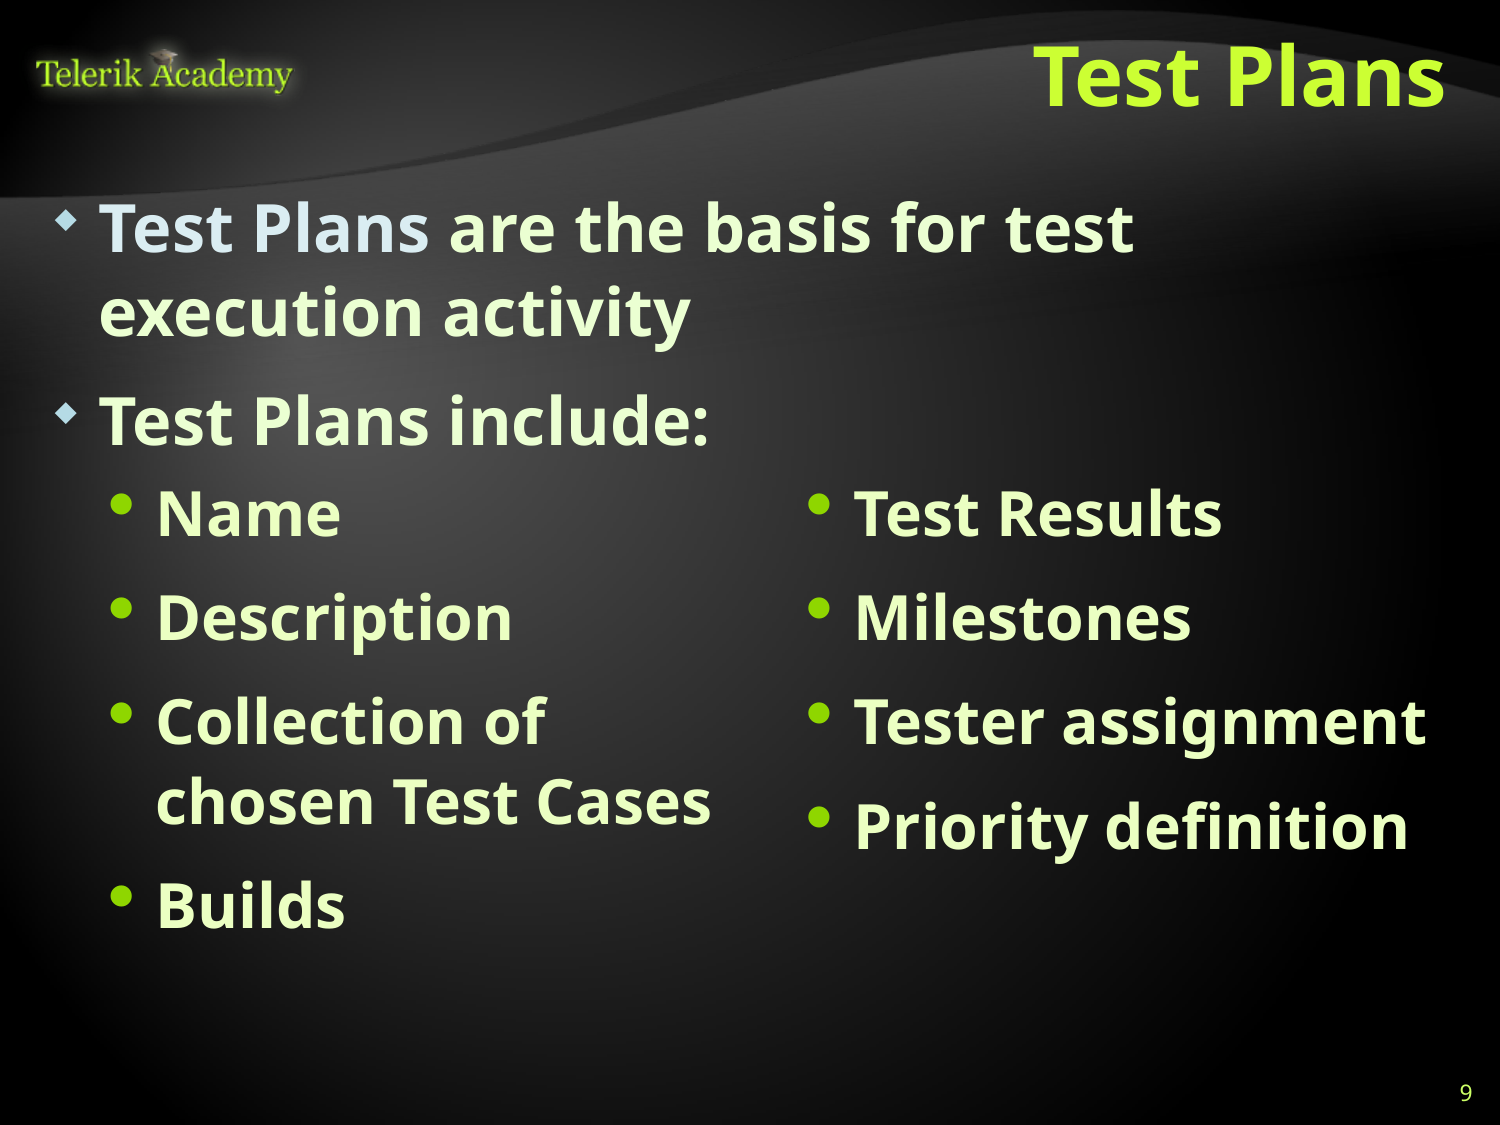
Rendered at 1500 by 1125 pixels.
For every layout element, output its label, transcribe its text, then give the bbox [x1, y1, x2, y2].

picture [0, 0, 1500, 1125]
slide_number 9 [1412, 1074, 1488, 1113]
text_box Name Description Collection of chosen Test Cases Builds Test Results Milestones Tester assignment Priority definition [37, 462, 1463, 963]
list Test Plans are the basis for test execution activity Test Plans include: [37, 174, 1463, 450]
title Test Plans [300, 12, 1463, 150]
